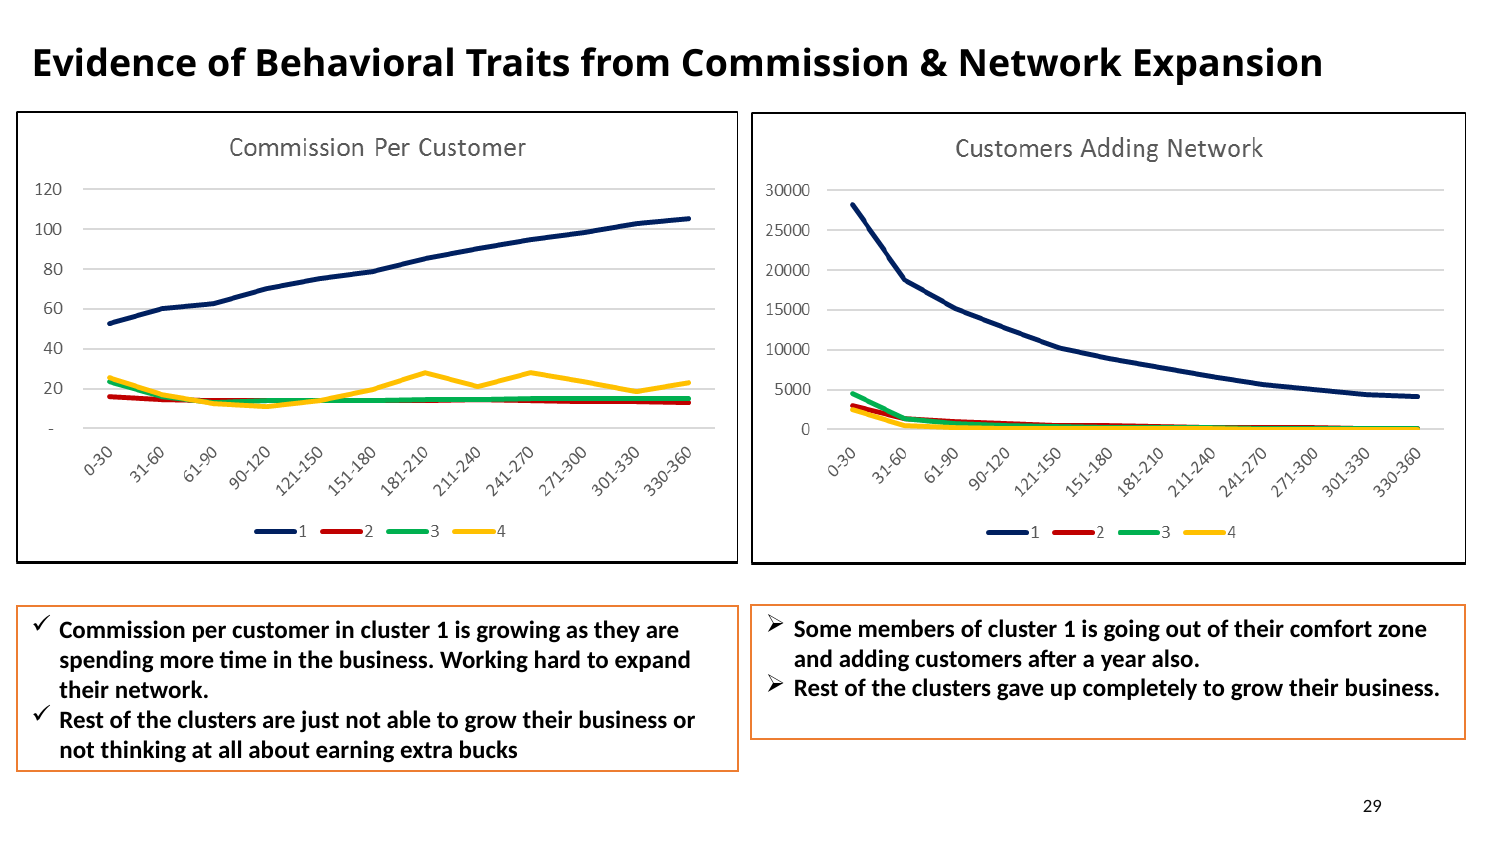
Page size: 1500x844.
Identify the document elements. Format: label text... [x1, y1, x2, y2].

picture [750, 112, 1466, 565]
slide_number 29 [1059, 782, 1397, 827]
text_box Some members of cluster 1 is going out of their comfort zone and adding customers after a year also. Rest of the clusters gave up completely to grow their business. [750, 604, 1466, 740]
text_box Commission per customer in cluster 1 is growing as they are spending more time in the business. Working hard to expand their network. Rest of the clusters are just not able to grow their business or not thinking at all about earning extra bucks [16, 605, 739, 772]
picture [16, 111, 738, 564]
title Evidence of Behavioral Traits from Commission & Network Expansion [16, 16, 1486, 113]
